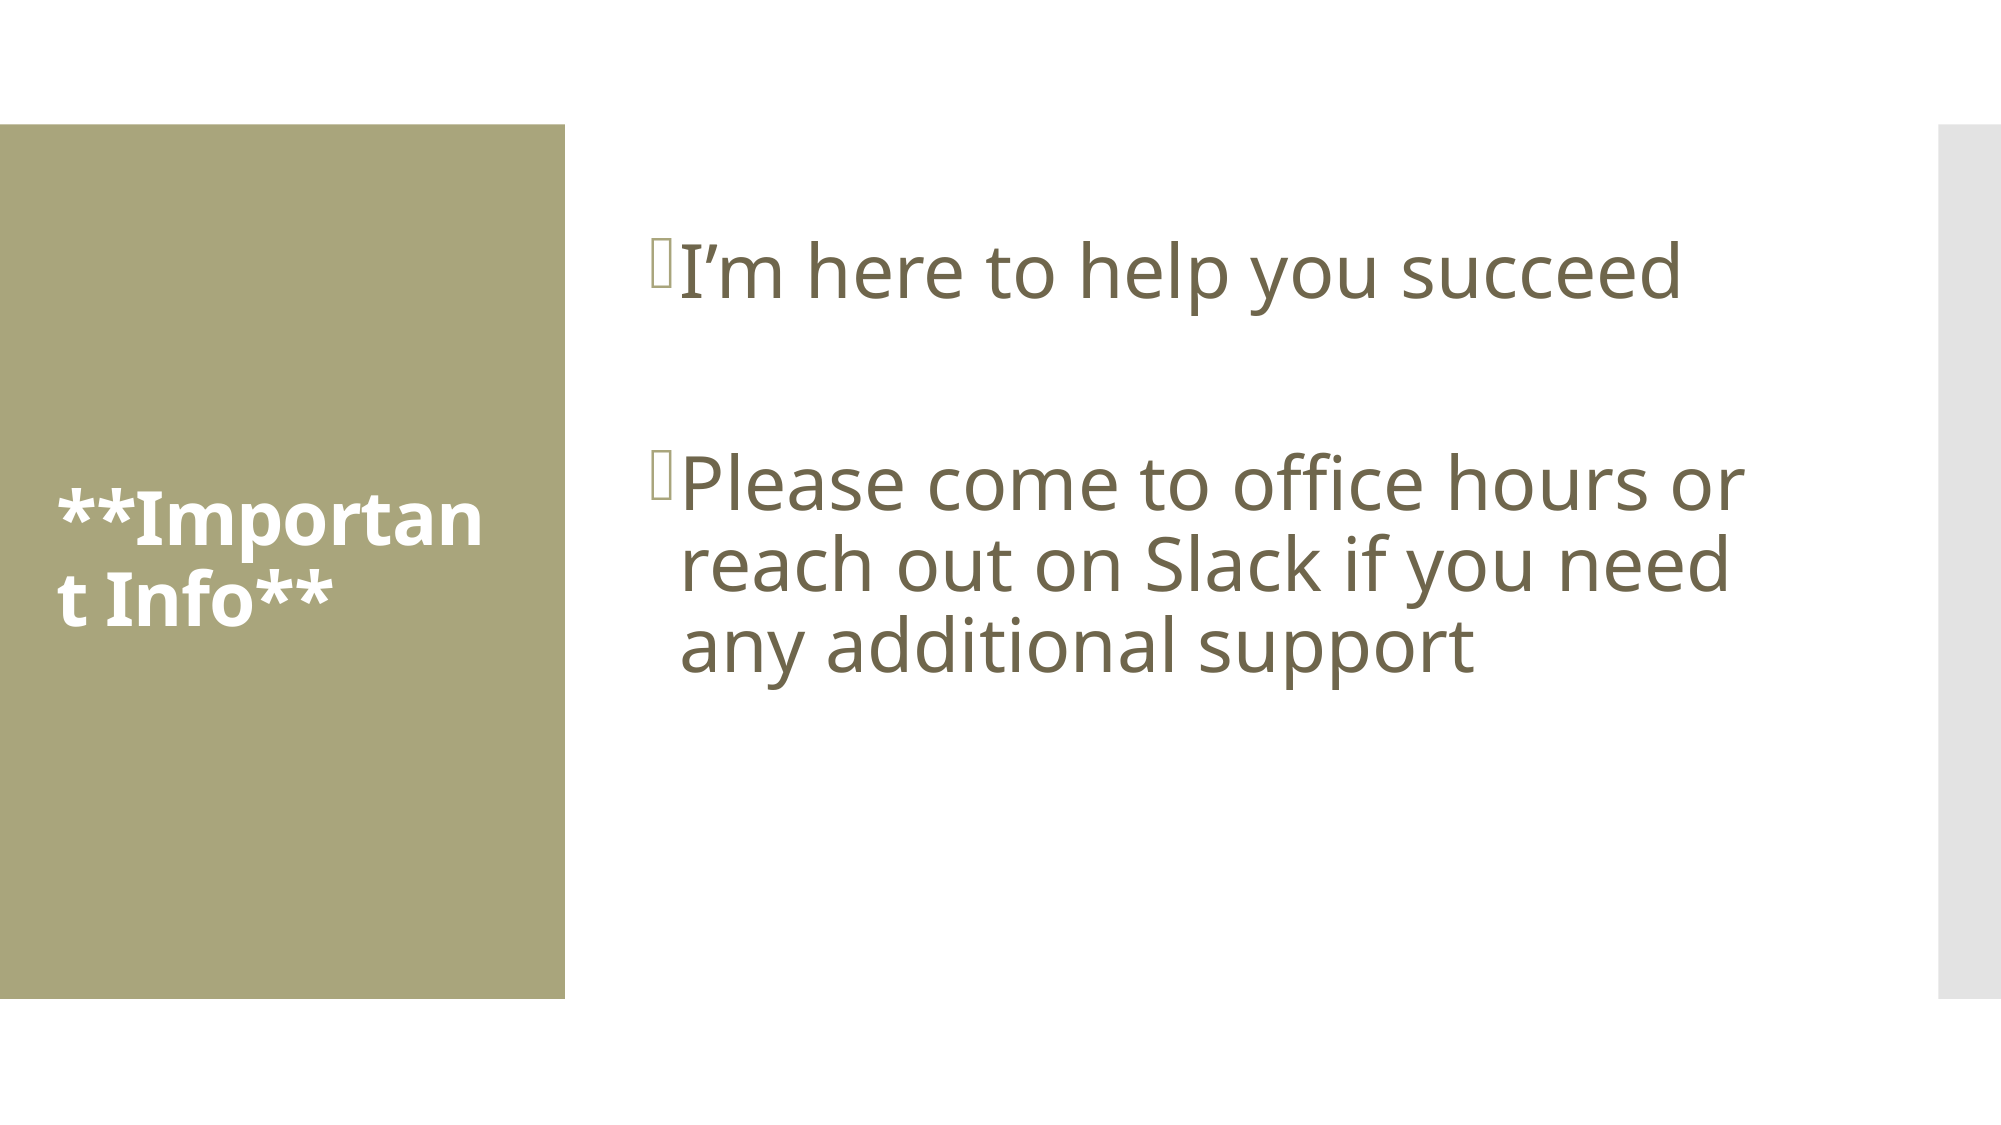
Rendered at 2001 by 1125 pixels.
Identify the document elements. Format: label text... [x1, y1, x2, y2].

list I’m here to help you succeed Please come to office hours or reach out on Slack if you need any additional support [634, 141, 1835, 982]
title **Important Info** [41, 184, 525, 940]
